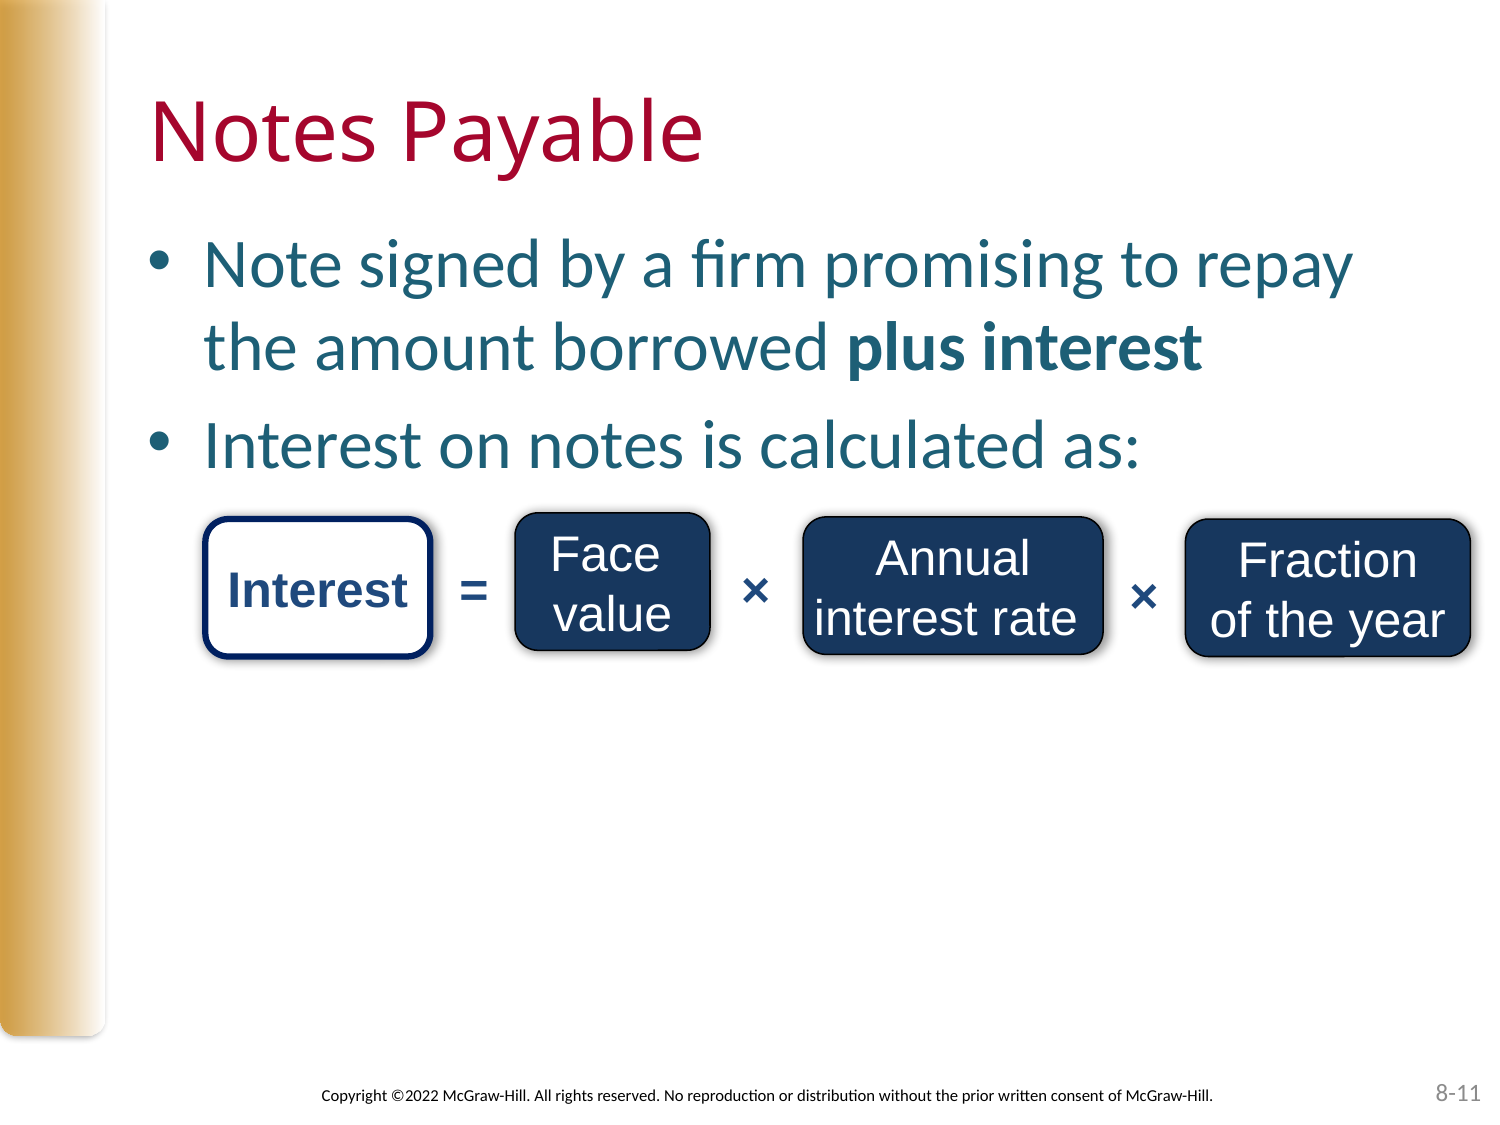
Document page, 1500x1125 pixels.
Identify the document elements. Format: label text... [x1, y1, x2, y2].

text_box Annual interest rate [803, 516, 1104, 655]
text_box Fraction of the year [1185, 519, 1471, 657]
footer Copyright ©2022 McGraw-Hill. All rights reserved. No reproduction or distribution without the prior written consent of McGraw-Hill. [233, 1064, 1307, 1125]
text_box Face value [515, 512, 711, 651]
title Notes Payable [133, 70, 1484, 258]
slide_number 8-11 [1146, 1061, 1497, 1122]
list Note signed by a firm promising to repay the amount borrowed plus interest Interest on notes is calculated as: [132, 210, 1438, 555]
text_box Interest [205, 519, 431, 657]
text_box = [444, 550, 507, 626]
text_box × [1114, 556, 1178, 631]
text_box × [726, 550, 789, 626]
